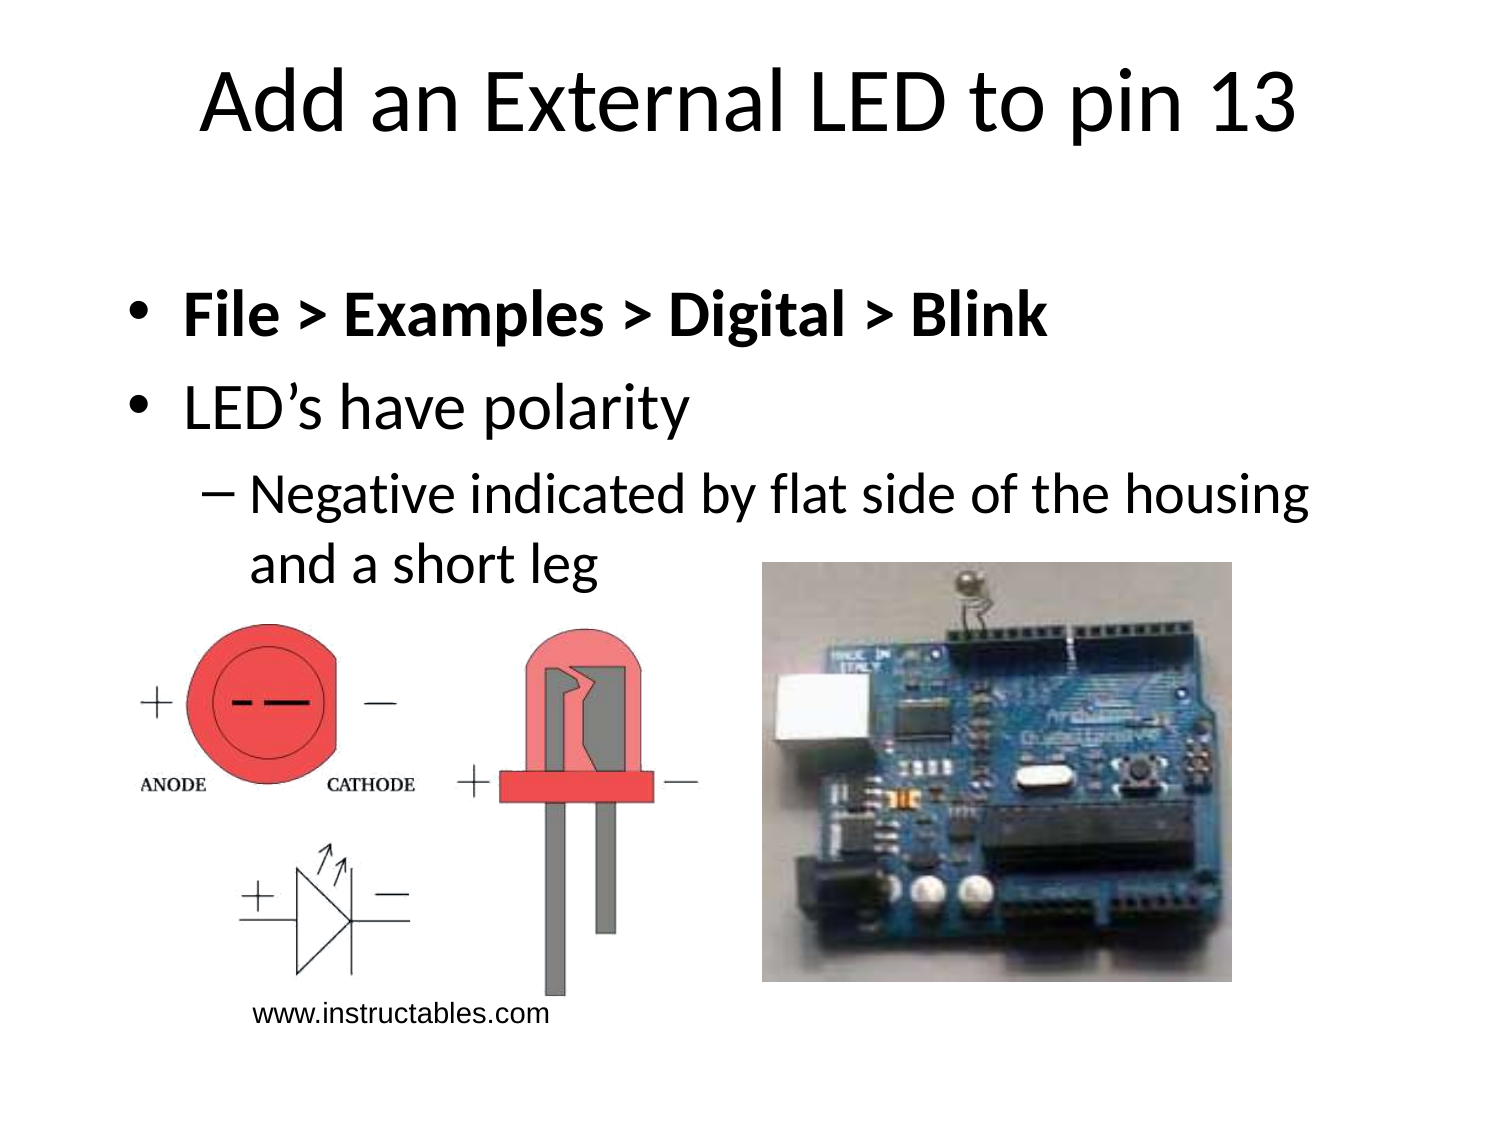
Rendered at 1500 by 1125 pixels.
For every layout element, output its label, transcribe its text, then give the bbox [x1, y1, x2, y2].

text_box www.instructables.com [237, 1008, 566, 1038]
text_box File > Examples > Digital > Blink LED’s have polarity Negative indicated by flat side of the housing and a short leg [112, 262, 1388, 938]
picture [134, 624, 713, 1000]
title Add an External LED to pin 13 [75, 1, 1425, 189]
picture [762, 562, 1232, 983]
